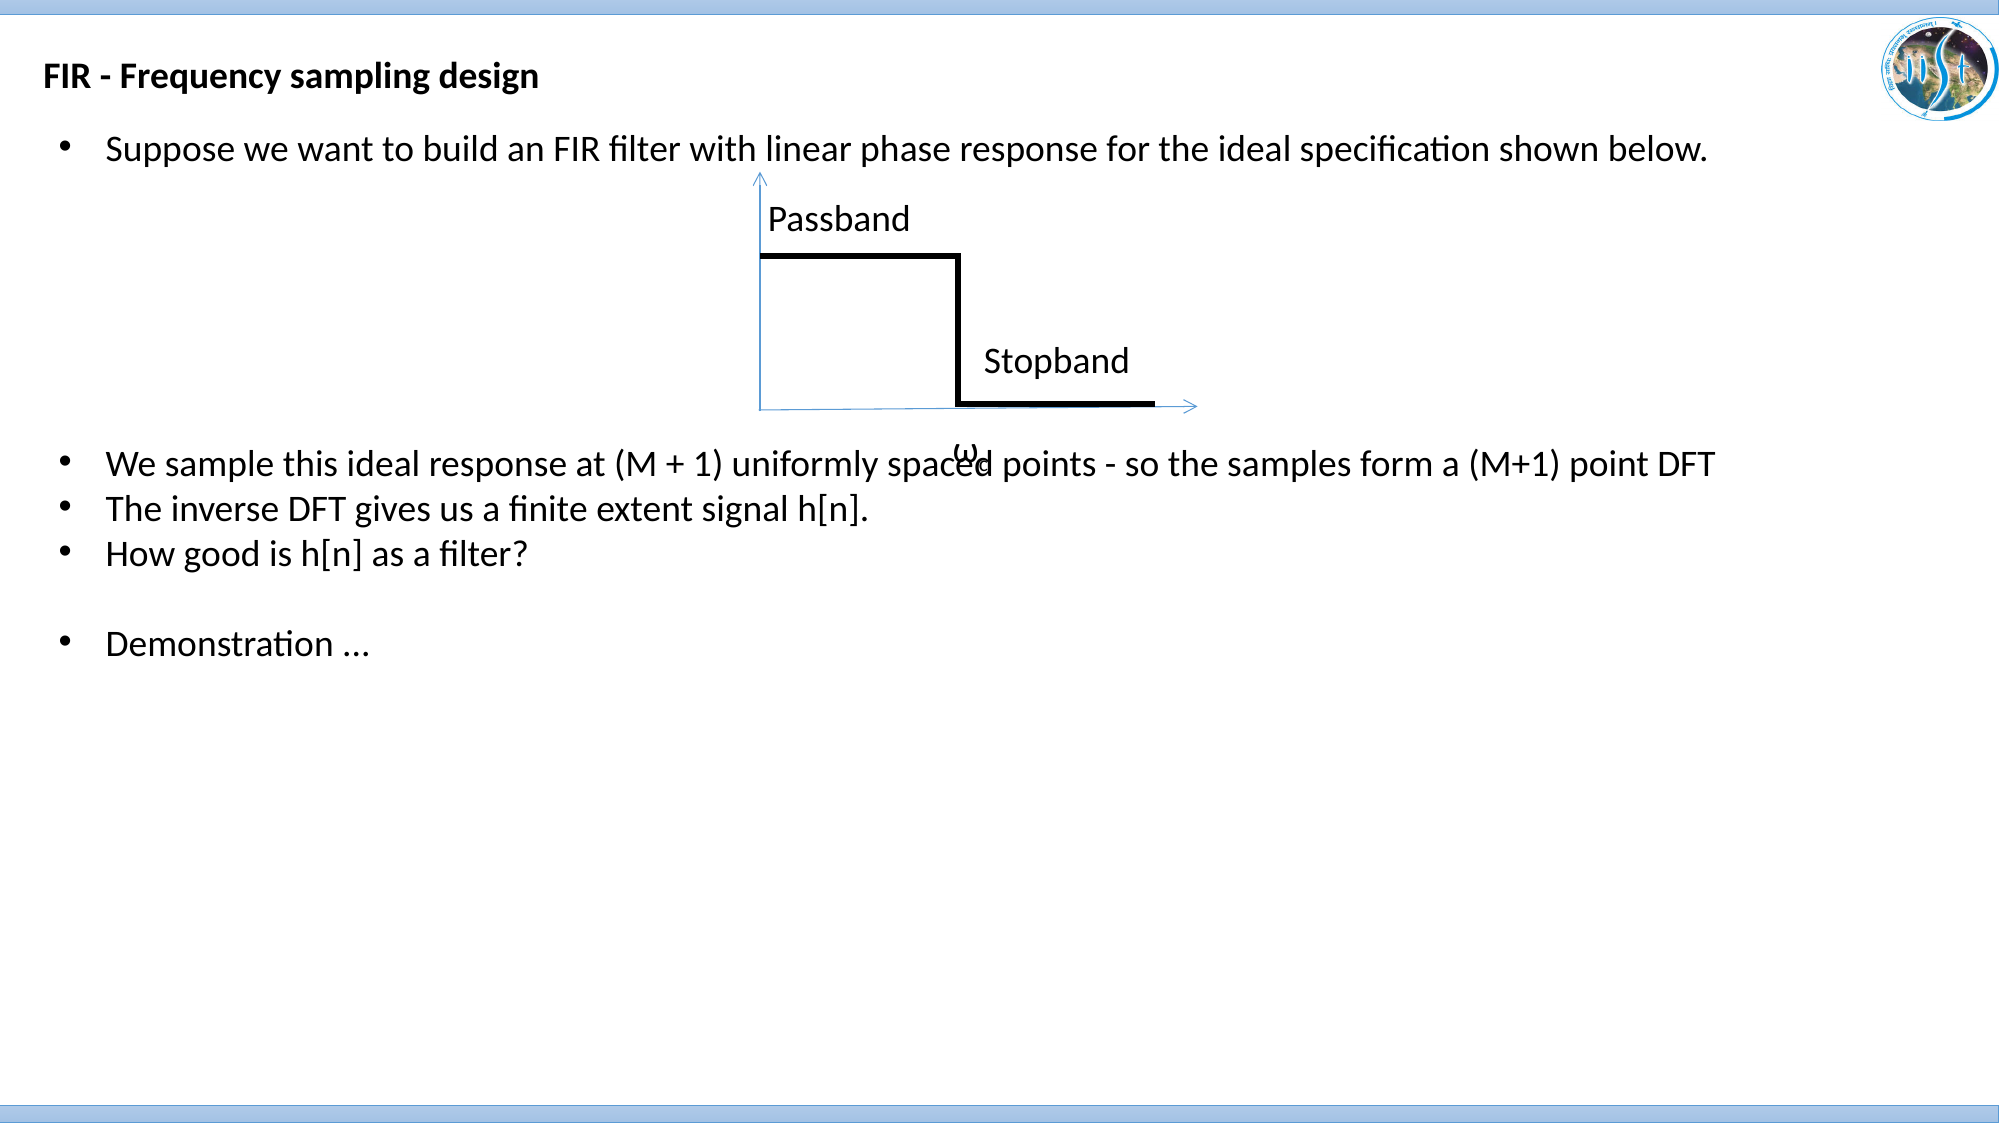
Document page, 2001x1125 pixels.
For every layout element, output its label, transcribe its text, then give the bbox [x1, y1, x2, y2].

picture [1954, 79, 1999, 121]
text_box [753, 171, 1198, 478]
text_box [0, 1105, 1999, 1123]
text_box FIR - Frequency sampling design [28, 43, 1855, 103]
text_box Suppose we want to build an FIR filter with linear phase response for the ideal specification shown below. We sample this ideal response at (M + 1) uniformly spaced points - so the samples form a (M+1) point DFT The inverse DFT gives us a finite extent signal h[n]. How good is h[n] as a filter? Demonstration ... [43, 116, 1933, 671]
picture [1881, 17, 1999, 121]
text_box [0, 0, 1999, 15]
